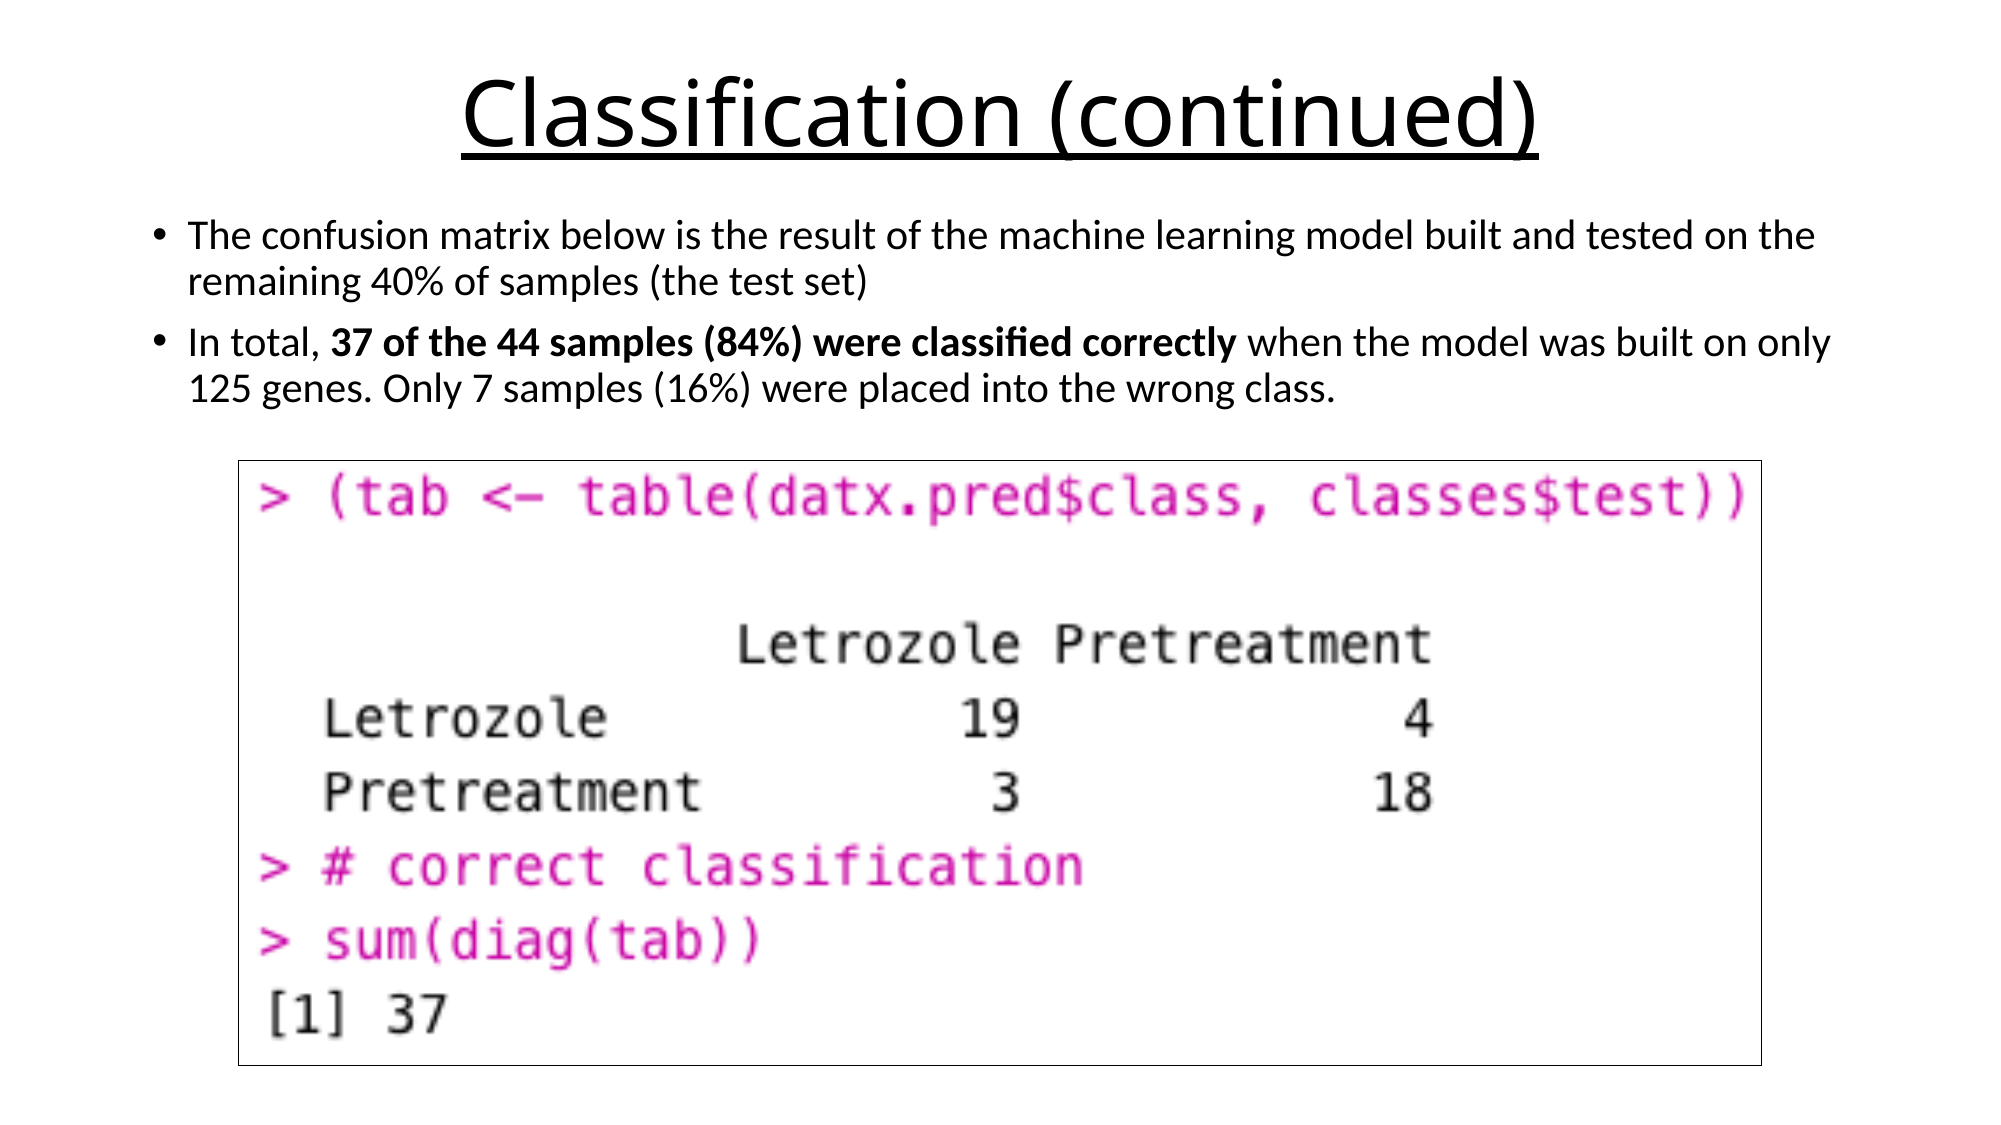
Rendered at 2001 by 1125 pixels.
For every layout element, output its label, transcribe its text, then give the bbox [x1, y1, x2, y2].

picture [238, 460, 1762, 1066]
list The confusion matrix below is the result of the machine learning model built and tested on the remaining 40% of samples (the test set) In total, 37 of the 44 samples (84%) were classified correctly when the model was built on only 125 genes. Only 7 samples (16%) were placed into the wrong class. [137, 205, 1863, 423]
title Classification (continued) [137, 59, 1863, 205]
